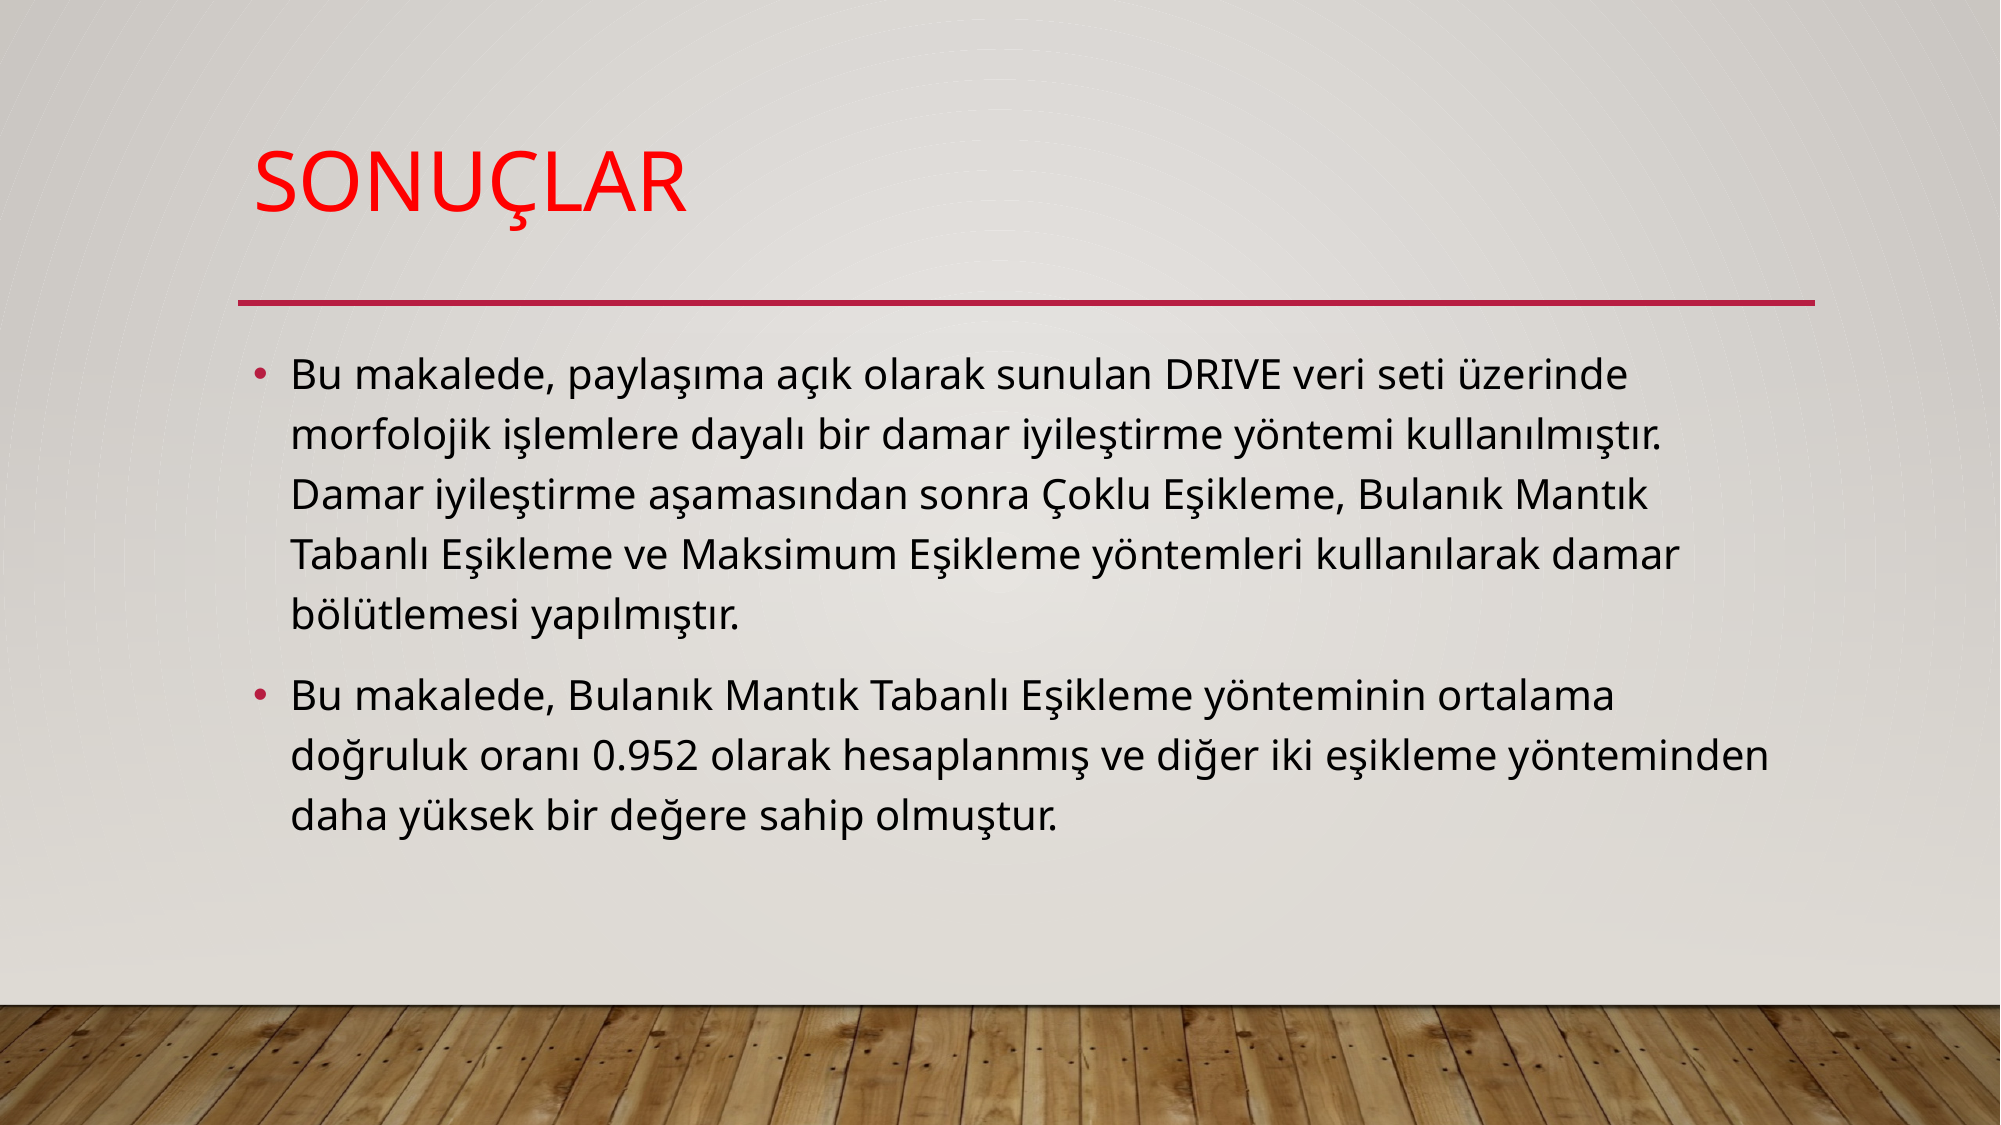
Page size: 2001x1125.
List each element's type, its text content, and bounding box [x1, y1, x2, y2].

title Sonuçlar [238, 131, 1814, 305]
list Bu makalede, paylaşıma açık olarak sunulan DRIVE veri seti üzerinde morfolojik işlemlere dayalı bir damar iyileştirme yöntemi kullanılmıştır. Damar iyileştirme aşamasından sonra Çoklu Eşikleme, Bulanık Mantık Tabanlı Eşikleme ve Maksimum Eşikleme yöntemleri kullanılarak damar bölütlemesi yapılmıştır. Bu makalede, Bulanık Mantık Tabanlı Eşikleme yönteminin ortalama doğruluk oranı 0.952 olarak hesaplanmış ve diğer iki eşikleme yönteminden daha yüksek bir değere sahip olmuştur. [238, 330, 1814, 897]
picture [0, 1005, 2000, 1125]
